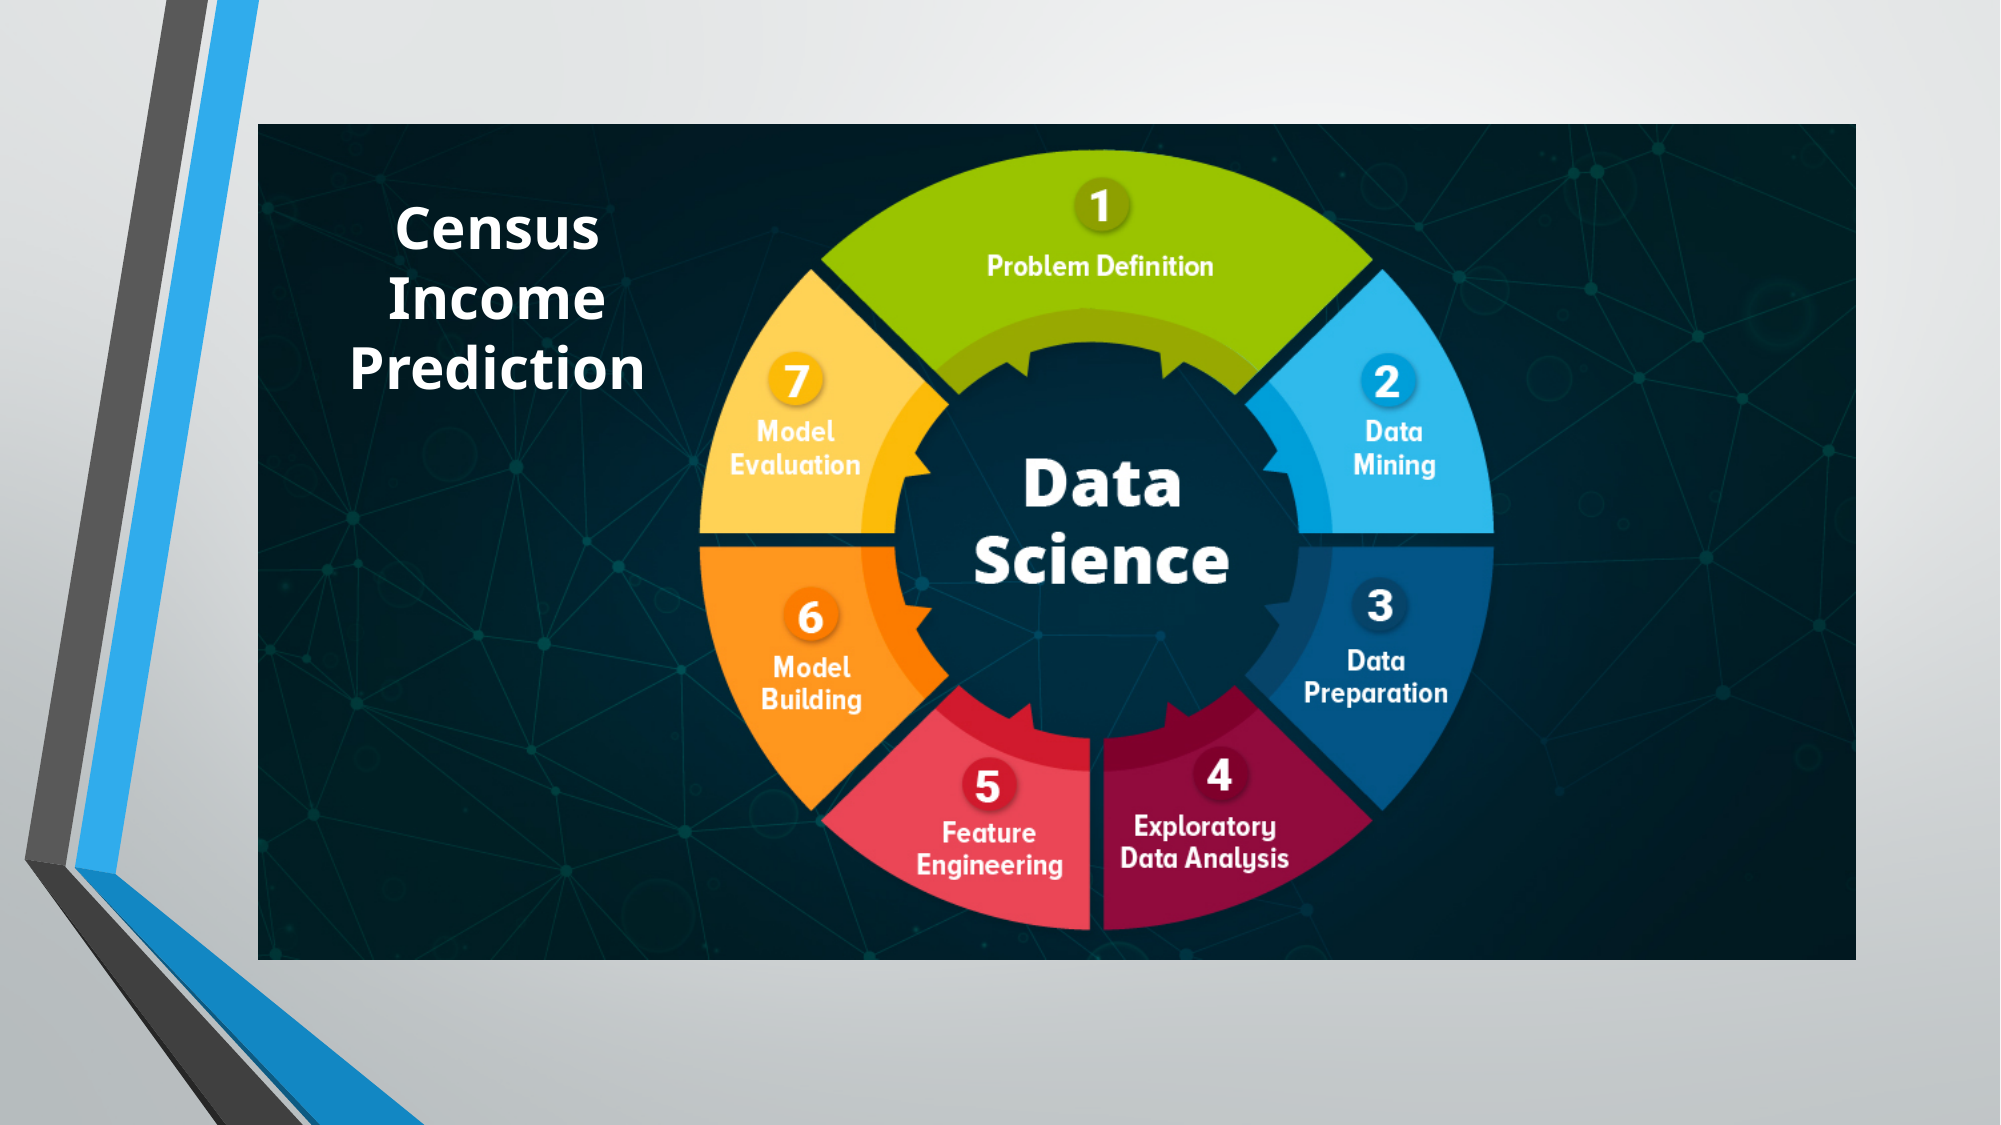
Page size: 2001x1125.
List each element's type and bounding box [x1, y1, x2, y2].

list [258, 124, 1856, 960]
